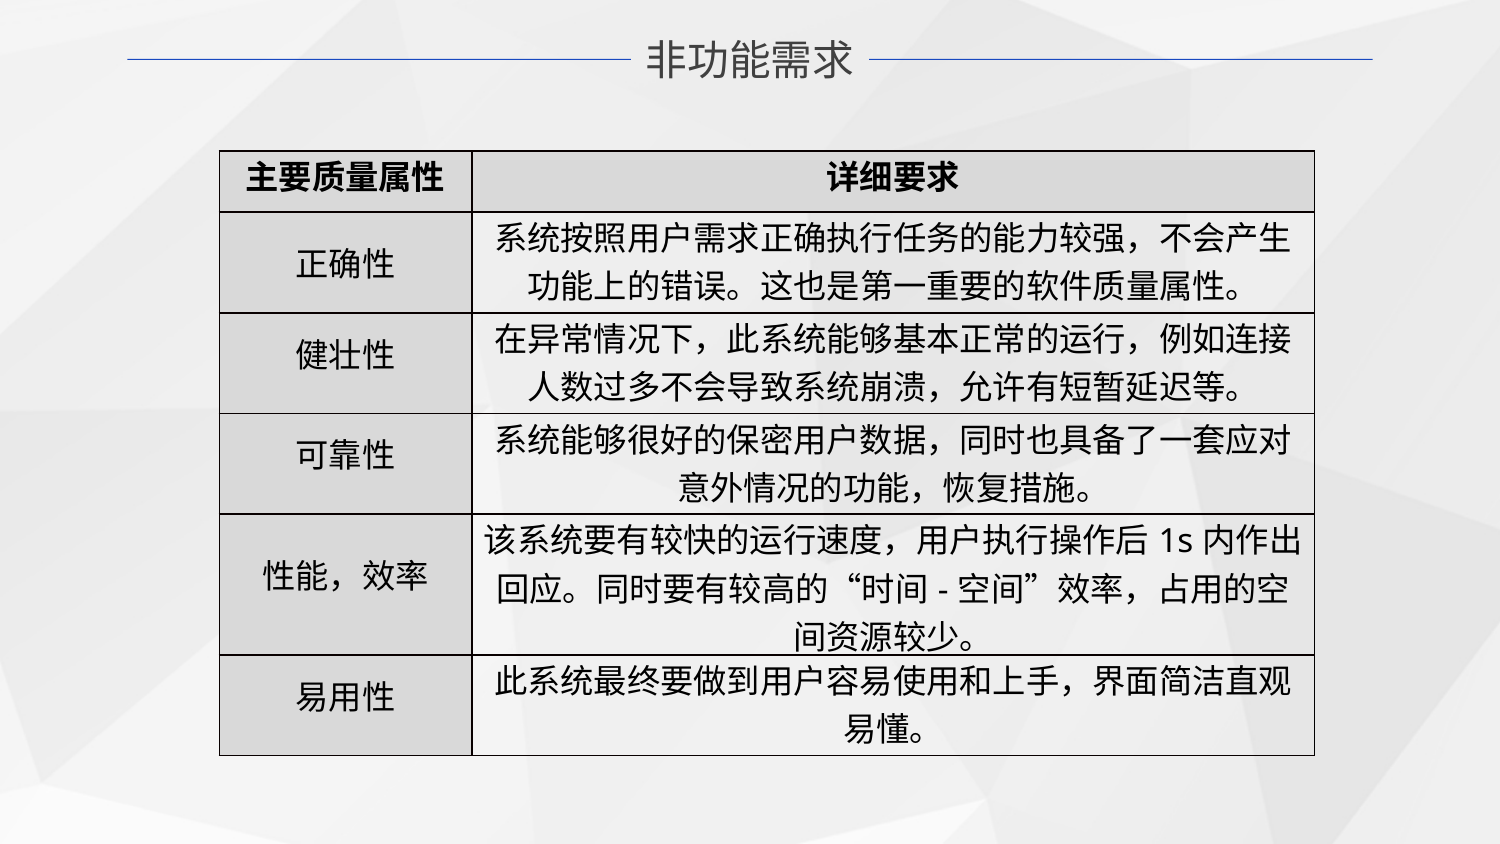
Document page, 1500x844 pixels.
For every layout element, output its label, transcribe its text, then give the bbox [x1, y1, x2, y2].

table_cell 系统按照用户需求正确执行任务的能力较强，不会产生功能上的错误。这也是第一重要的软件质量属性。 [473, 213, 1314, 312]
table_header 详细要求 [473, 152, 1314, 211]
table_cell 正确性 [220, 213, 471, 312]
table_cell 在异常情况下，此系统能够基本正常的运行，例如连接人数过多不会导致系统崩溃，允许有短暂延迟等。 [473, 314, 1314, 413]
table_cell 易用性 [220, 656, 471, 755]
table_cell 健壮性 [220, 314, 471, 413]
table_header 主要质量属性 [220, 152, 471, 211]
table_cell 性能，效率 [220, 515, 471, 654]
table_cell 该系统要有较快的运行速度，用户执行操作后1s内作出回应。同时要有较高的“时间-空间”效率，占用的空间资源较少。 [473, 515, 1314, 654]
table_cell 可靠性 [220, 414, 471, 513]
picture [0, 0, 1500, 844]
text_box 非功能需求 [630, 26, 870, 92]
table_cell 此系统最终要做到用户容易使用和上手，界面简洁直观易懂。 [473, 656, 1314, 755]
table_cell 系统能够很好的保密用户数据，同时也具备了一套应对意外情况的功能，恢复措施。 [473, 414, 1314, 513]
